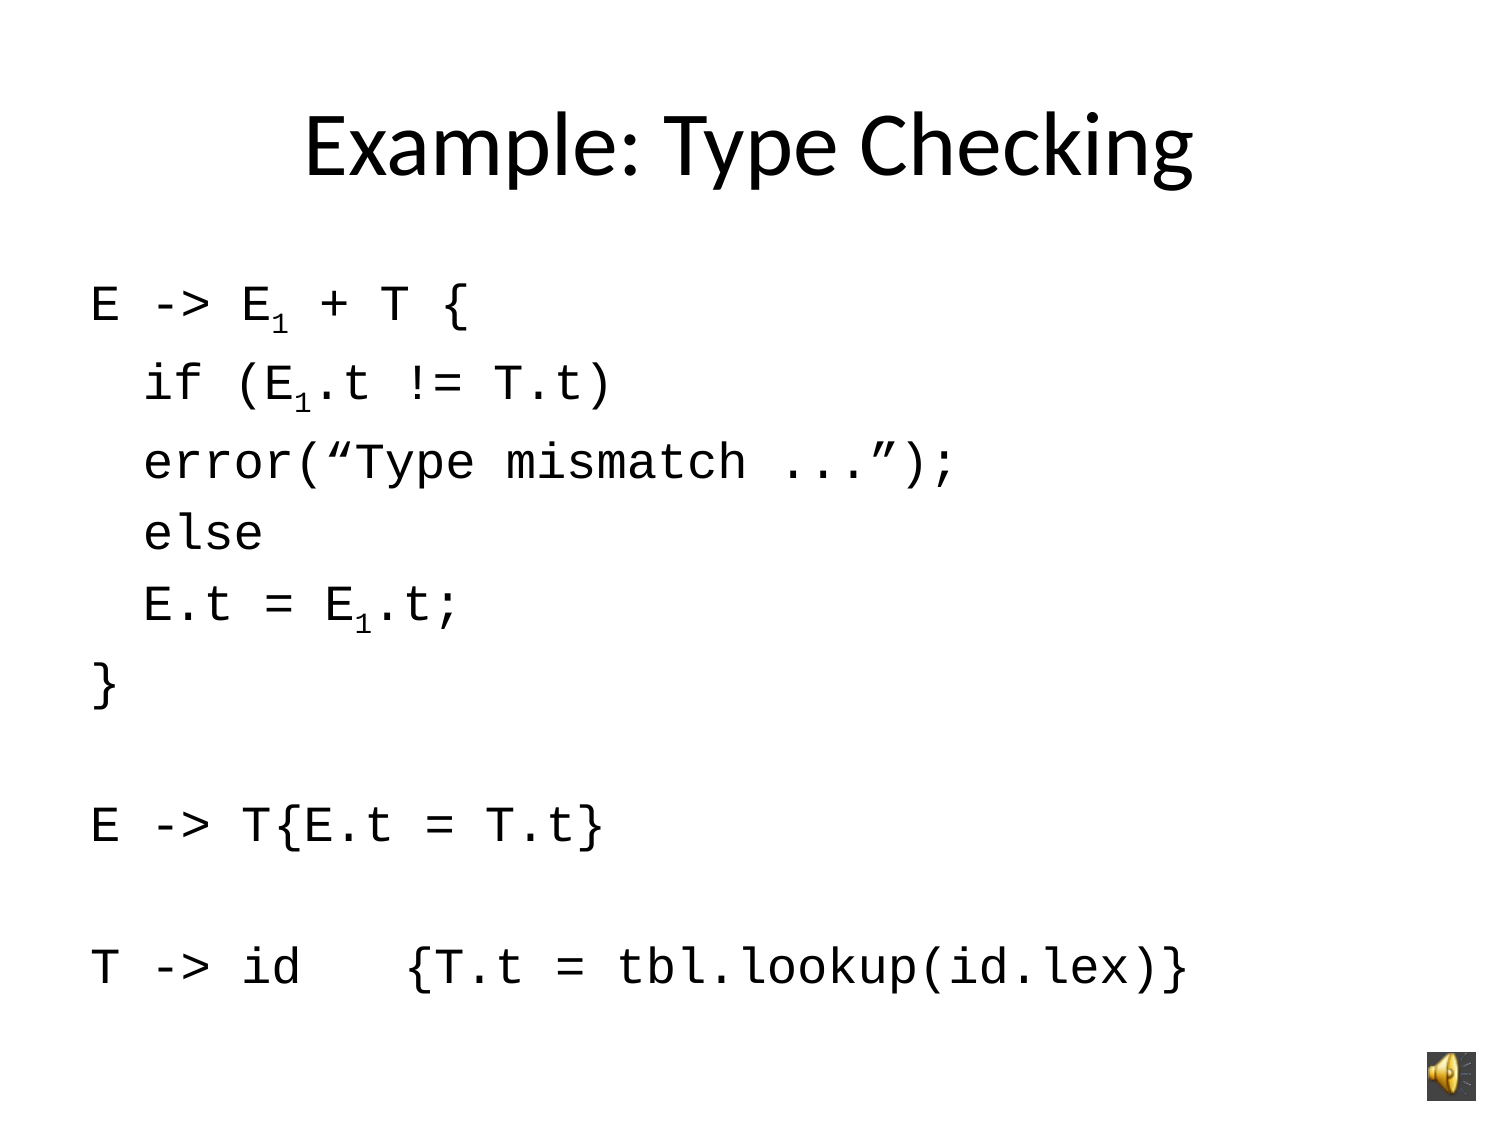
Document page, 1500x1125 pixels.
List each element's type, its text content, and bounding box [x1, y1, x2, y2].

title Example: Type Checking [75, 45, 1425, 233]
list E -> E1 + T { if (E1.t != T.t) error(“Type mismatch ...”); else E.t = E1.t; } E -> T {E.t = T.t} T -> id {T.t = tbl.lookup(id.lex)} [75, 262, 1425, 1005]
picture [1426, 1051, 1477, 1102]
